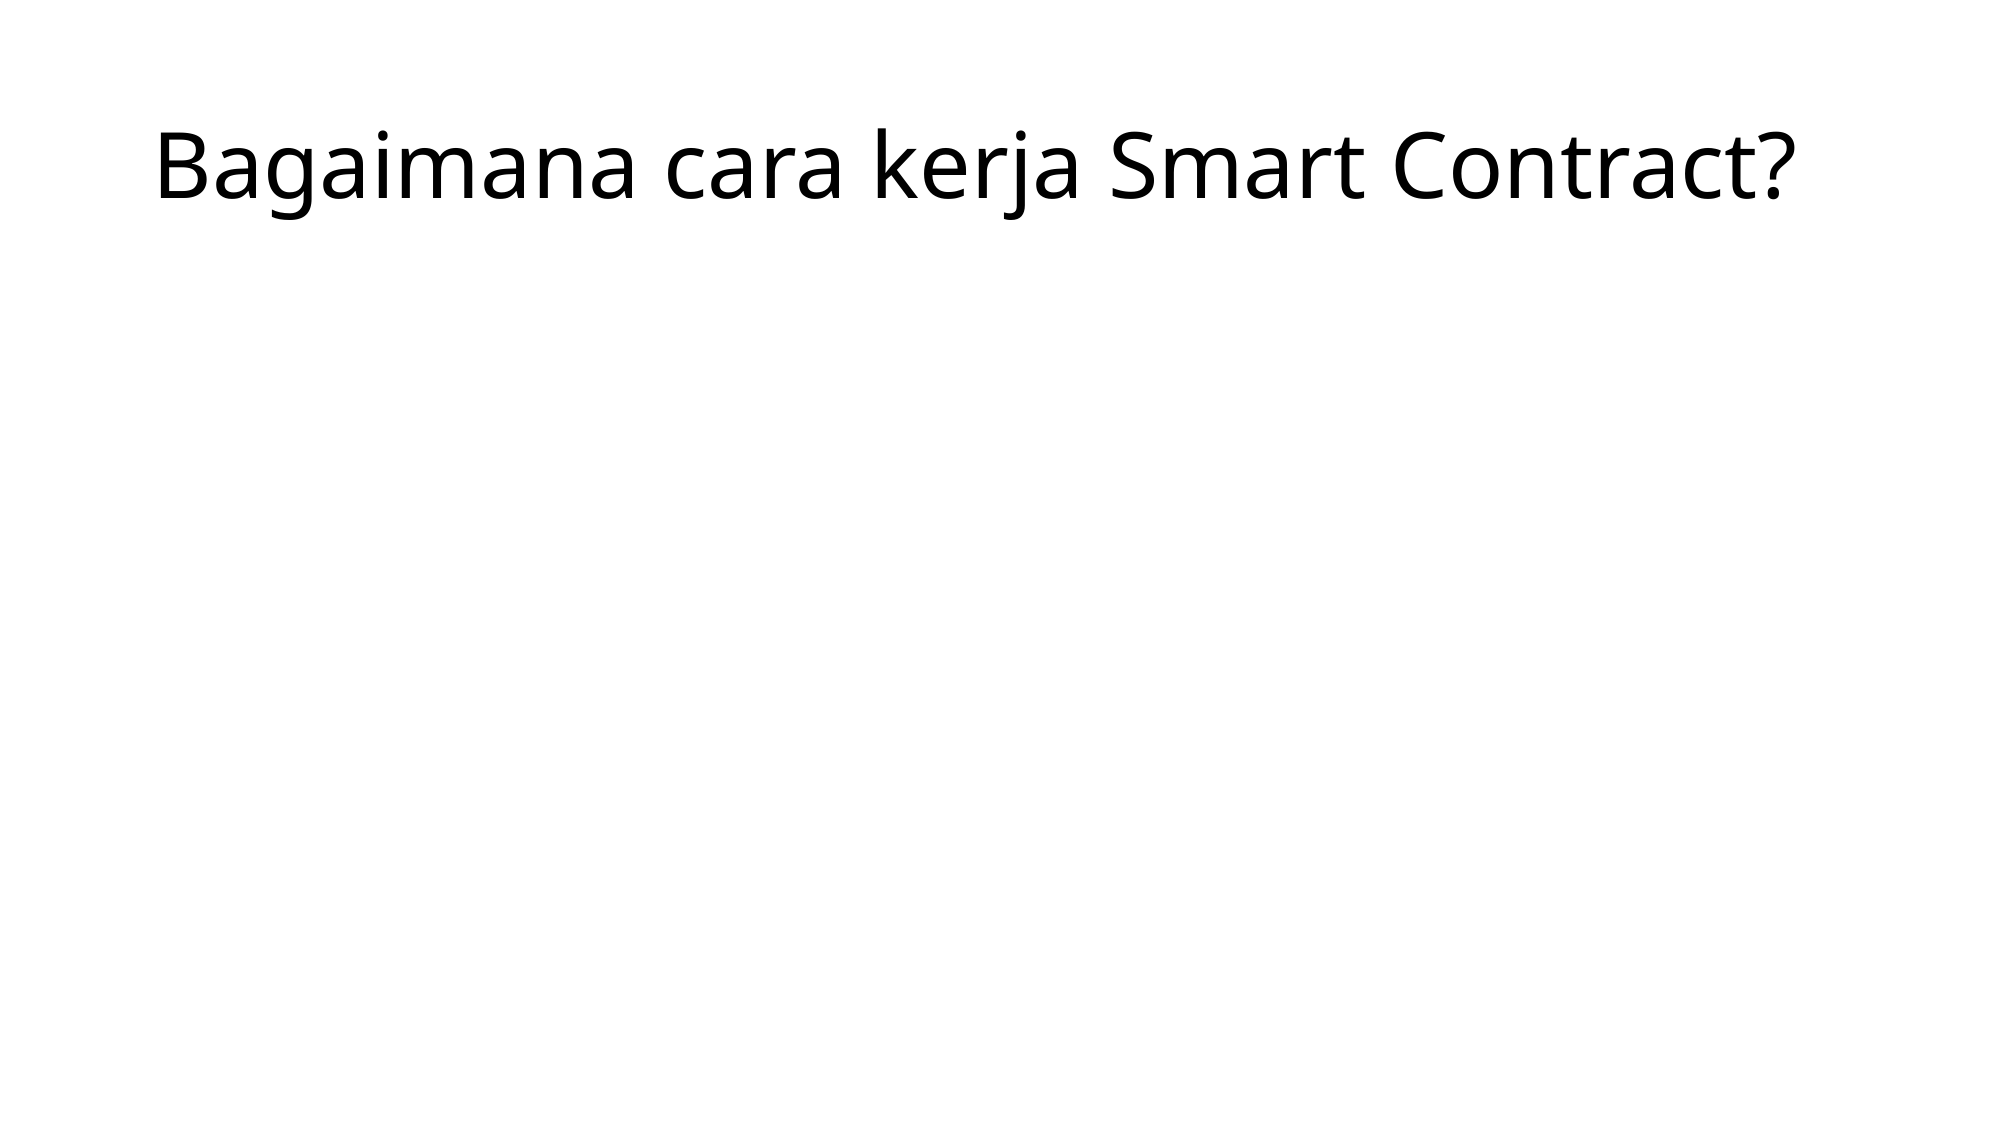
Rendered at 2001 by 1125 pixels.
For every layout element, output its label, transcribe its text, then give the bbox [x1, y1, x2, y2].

title Bagaimana cara kerja Smart Contract? [137, 59, 1863, 278]
